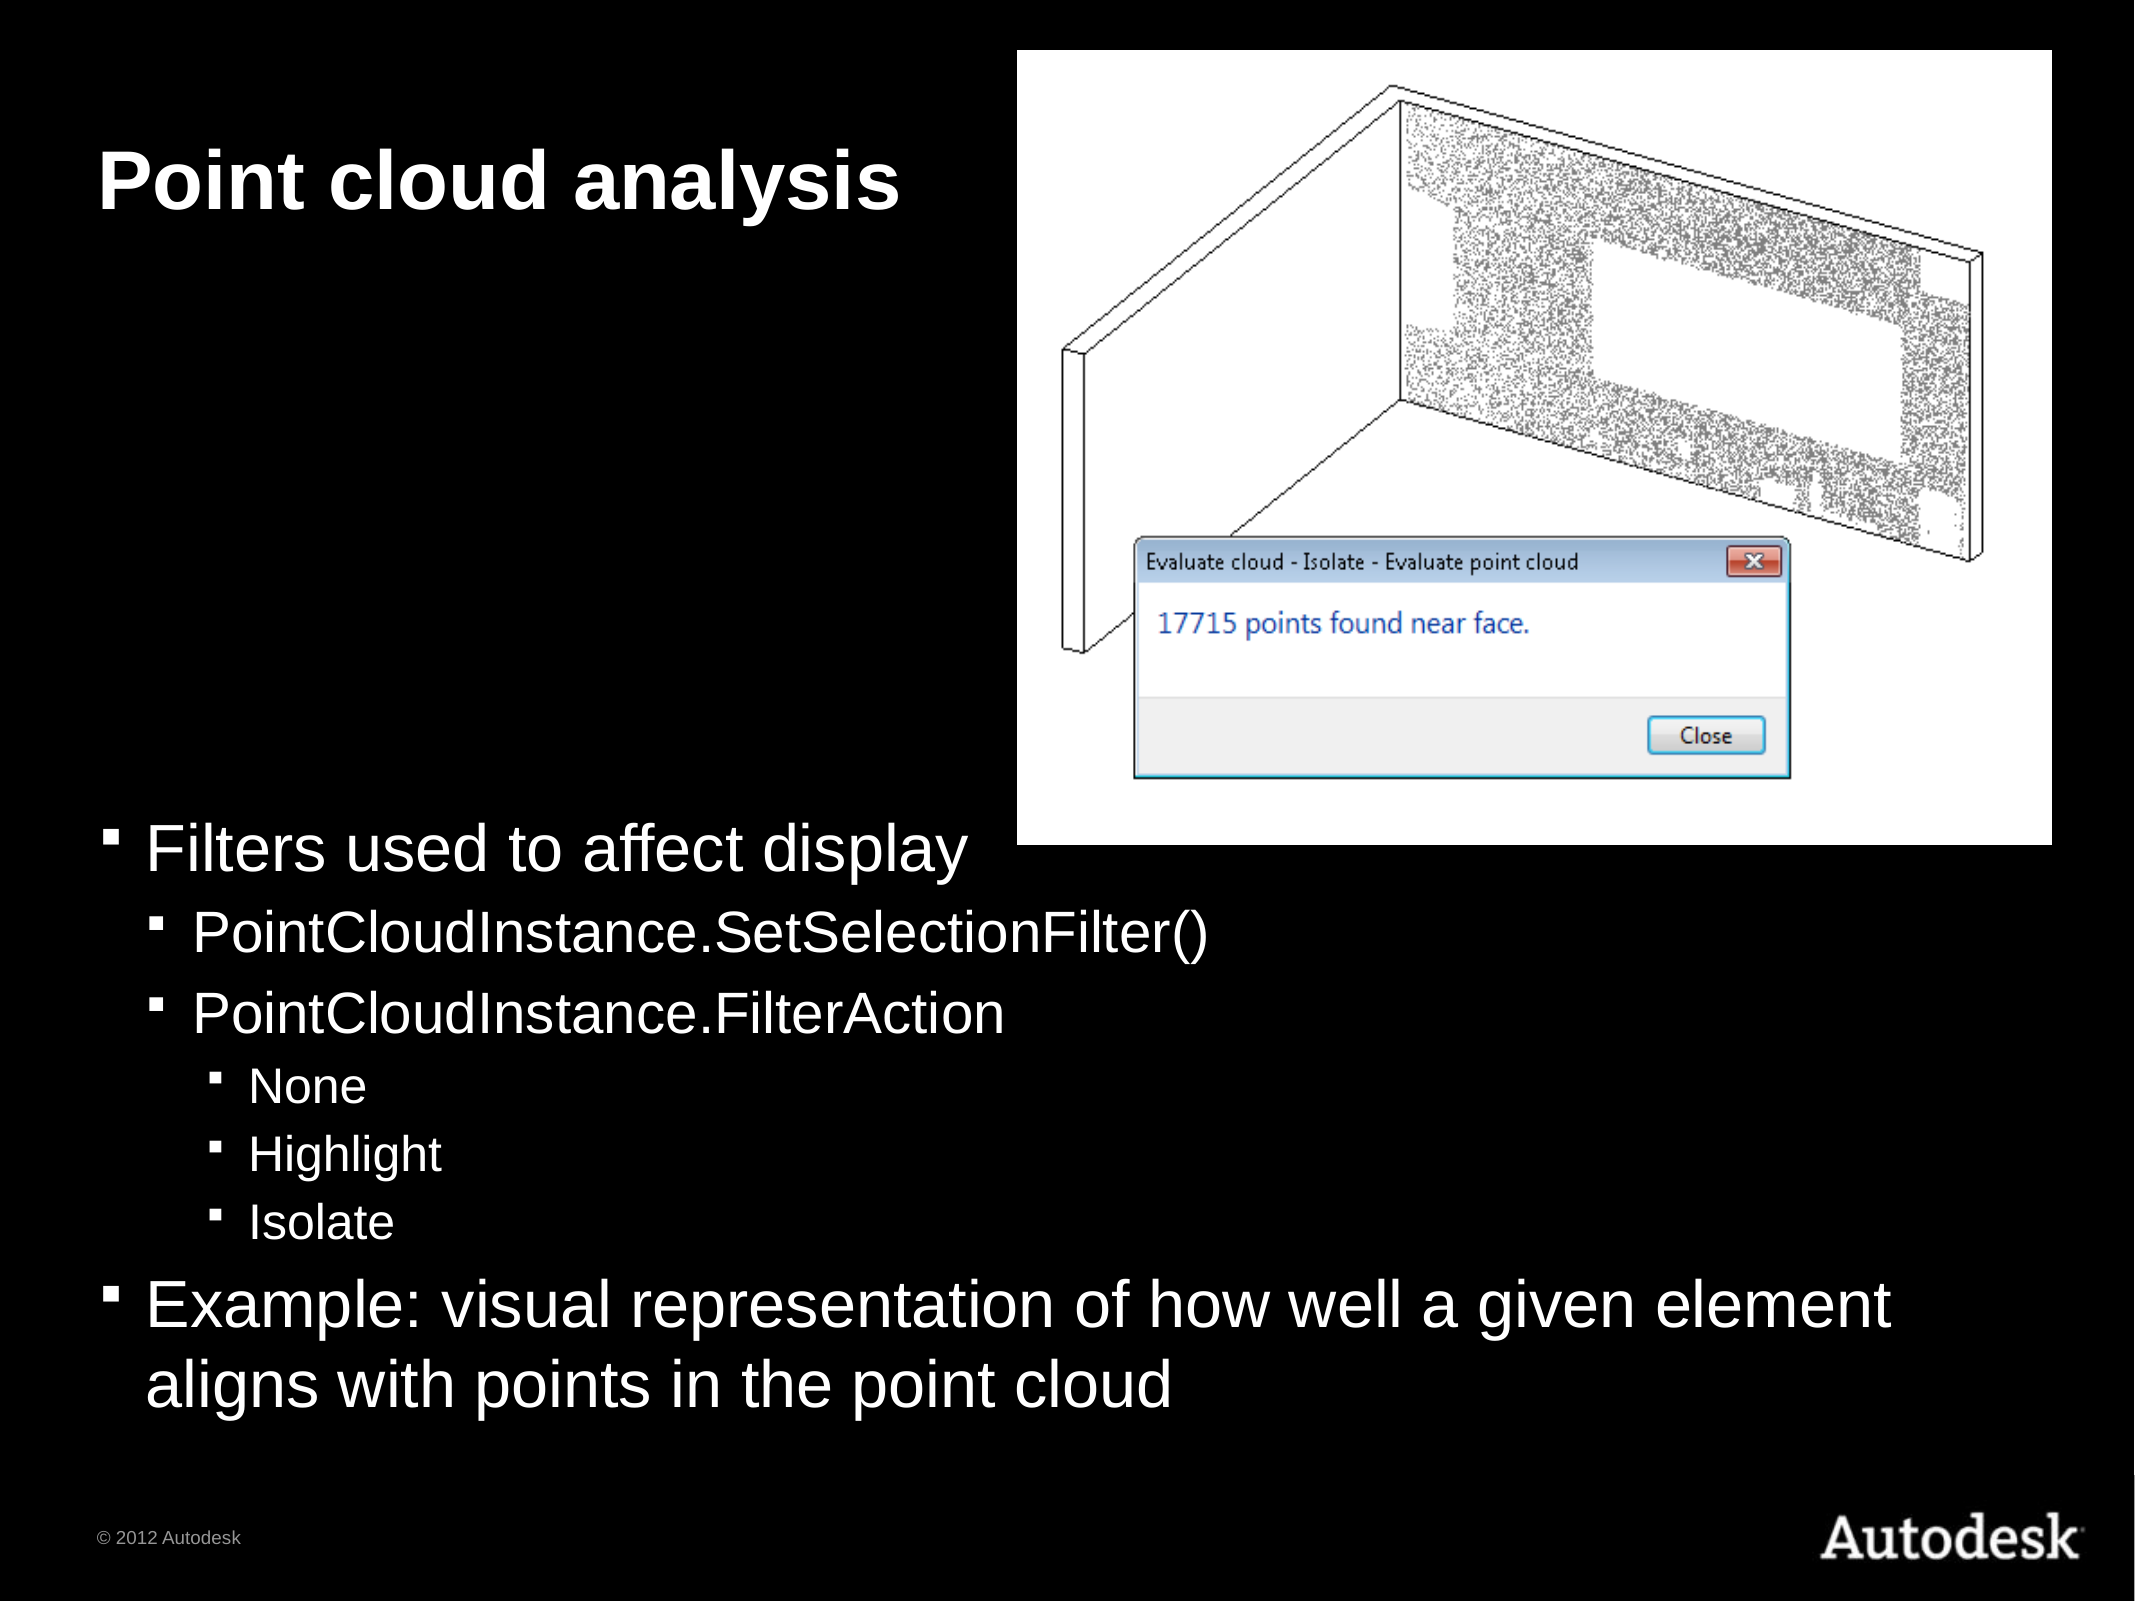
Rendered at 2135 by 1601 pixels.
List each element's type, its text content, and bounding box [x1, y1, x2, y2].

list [1016, 49, 2052, 846]
list Filters used to affect display PointCloudInstance.SetSelectionFilter() PointCloudInstance.FilterAction None Highlight Isolate Example: visual representation of how well a given element aligns with points in the point cloud [98, 351, 1956, 1453]
picture [0, 1475, 2135, 1601]
title Point cloud analysis [96, 59, 1011, 293]
